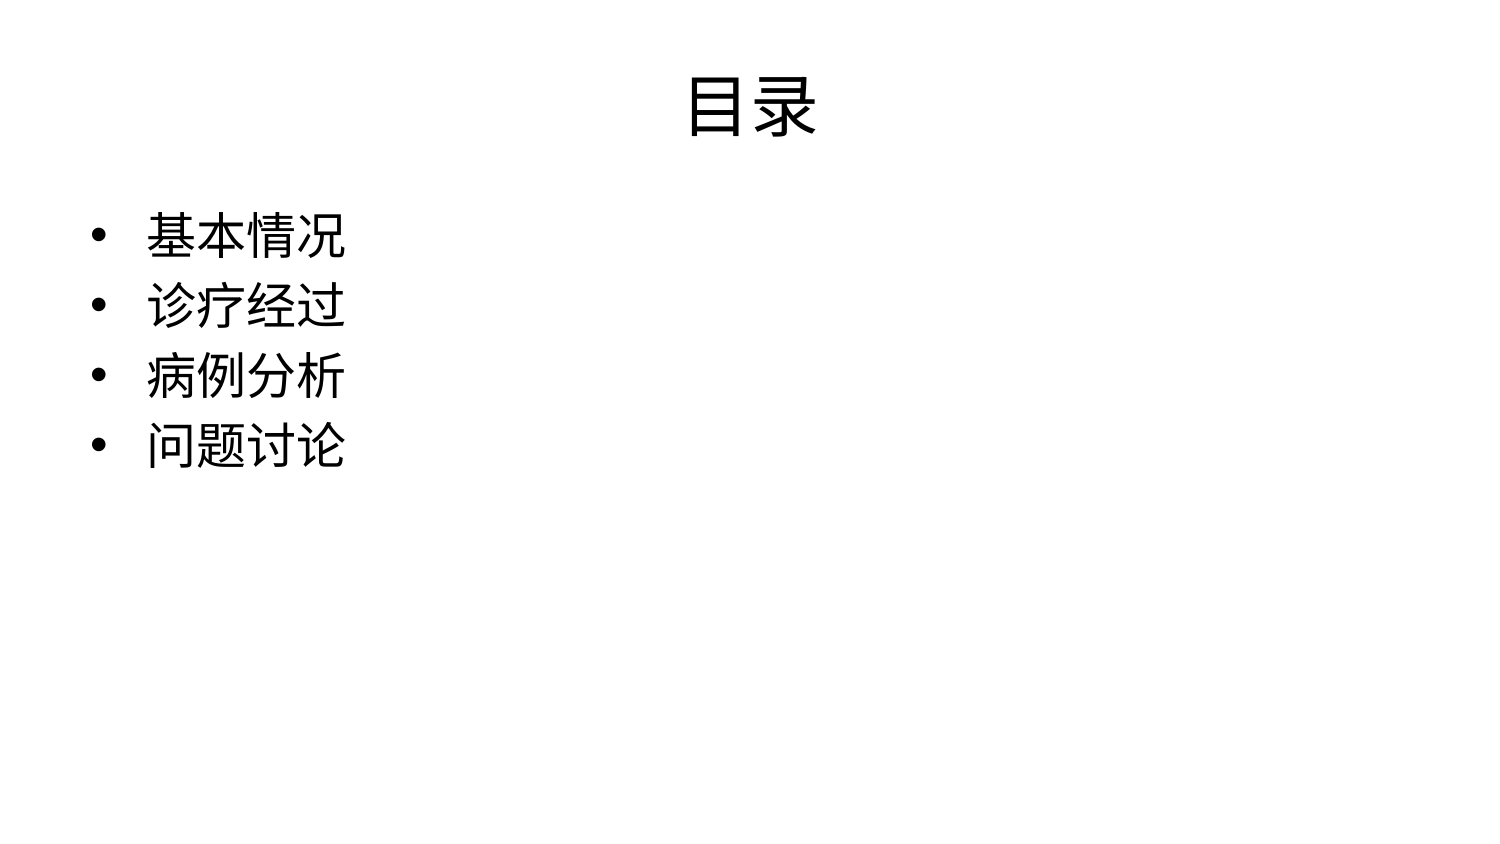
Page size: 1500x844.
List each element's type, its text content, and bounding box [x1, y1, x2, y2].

list 基本情况 诊疗经过 病例分析 问题讨论 [75, 196, 1425, 754]
title 目录 [75, 33, 1425, 175]
